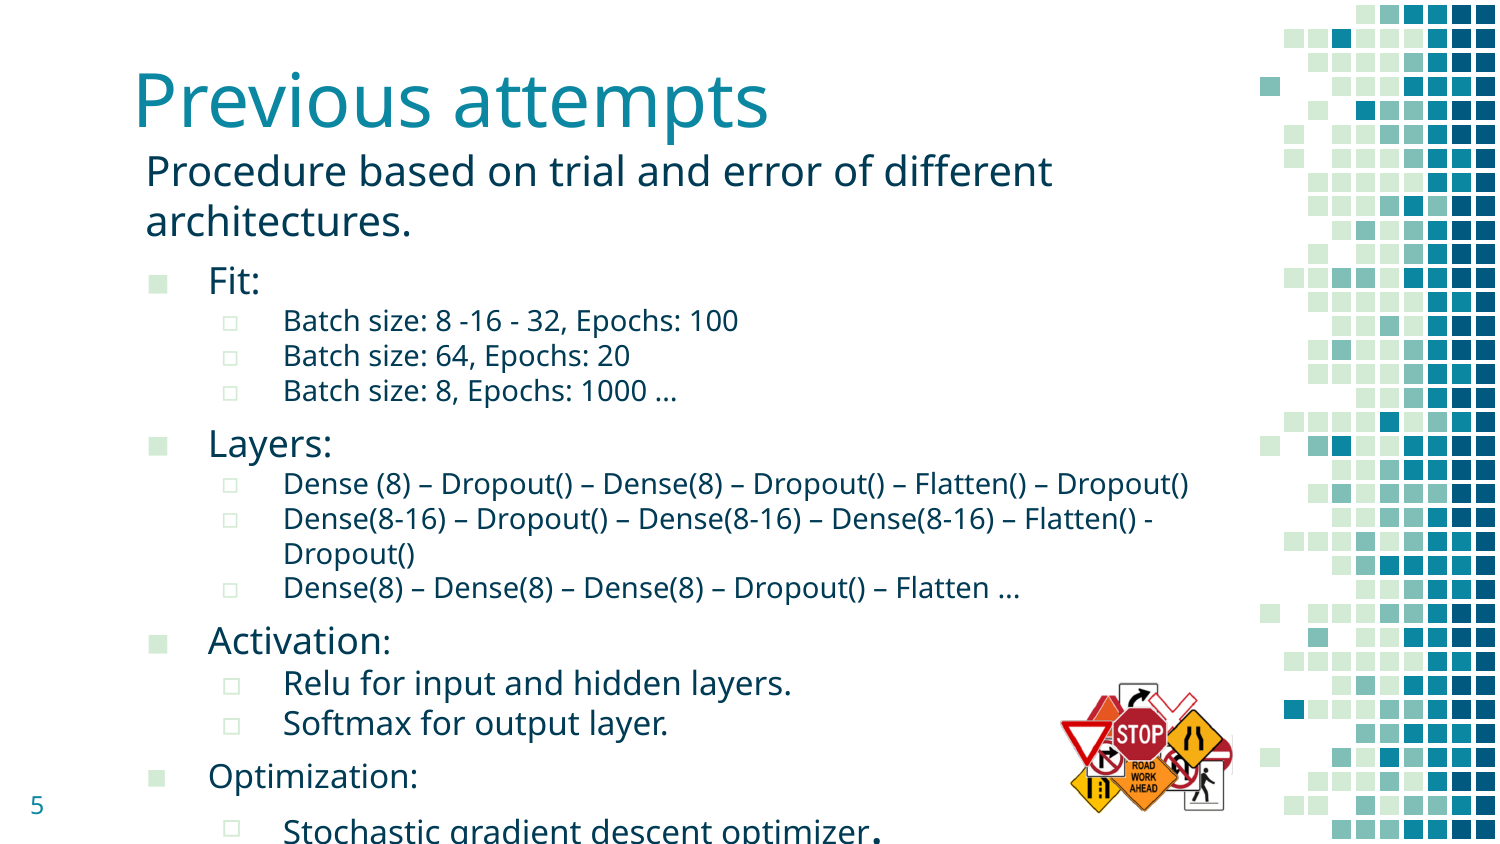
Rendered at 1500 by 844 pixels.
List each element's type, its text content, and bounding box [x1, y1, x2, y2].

picture [1054, 681, 1233, 816]
text_box Previous attempts [117, 16, 1227, 158]
list Procedure based on trial and error of different architectures. Fit: Batch size: 8 -16 - 32, Epochs: 100 Batch size: 64, Epochs: 20 Batch size: 8, Epochs: 1000 … Layers: Dense (8) – Dropout() – Dense(8) – Dropout() – Flatten() – Dropout() Dense(8-16) – Dropout() – Dense(8-16) – Dense(8-16) – Flatten() - Dropout() Dense(8) – Dense(8) – Dense(8) – Dropout() – Flatten ... Activation: Relu for input and hidden layers. Softmax for output layer. Optimization: Stochastic gradient descent optimizer. [117, 130, 1298, 806]
slide_number 5 [15, 774, 105, 839]
